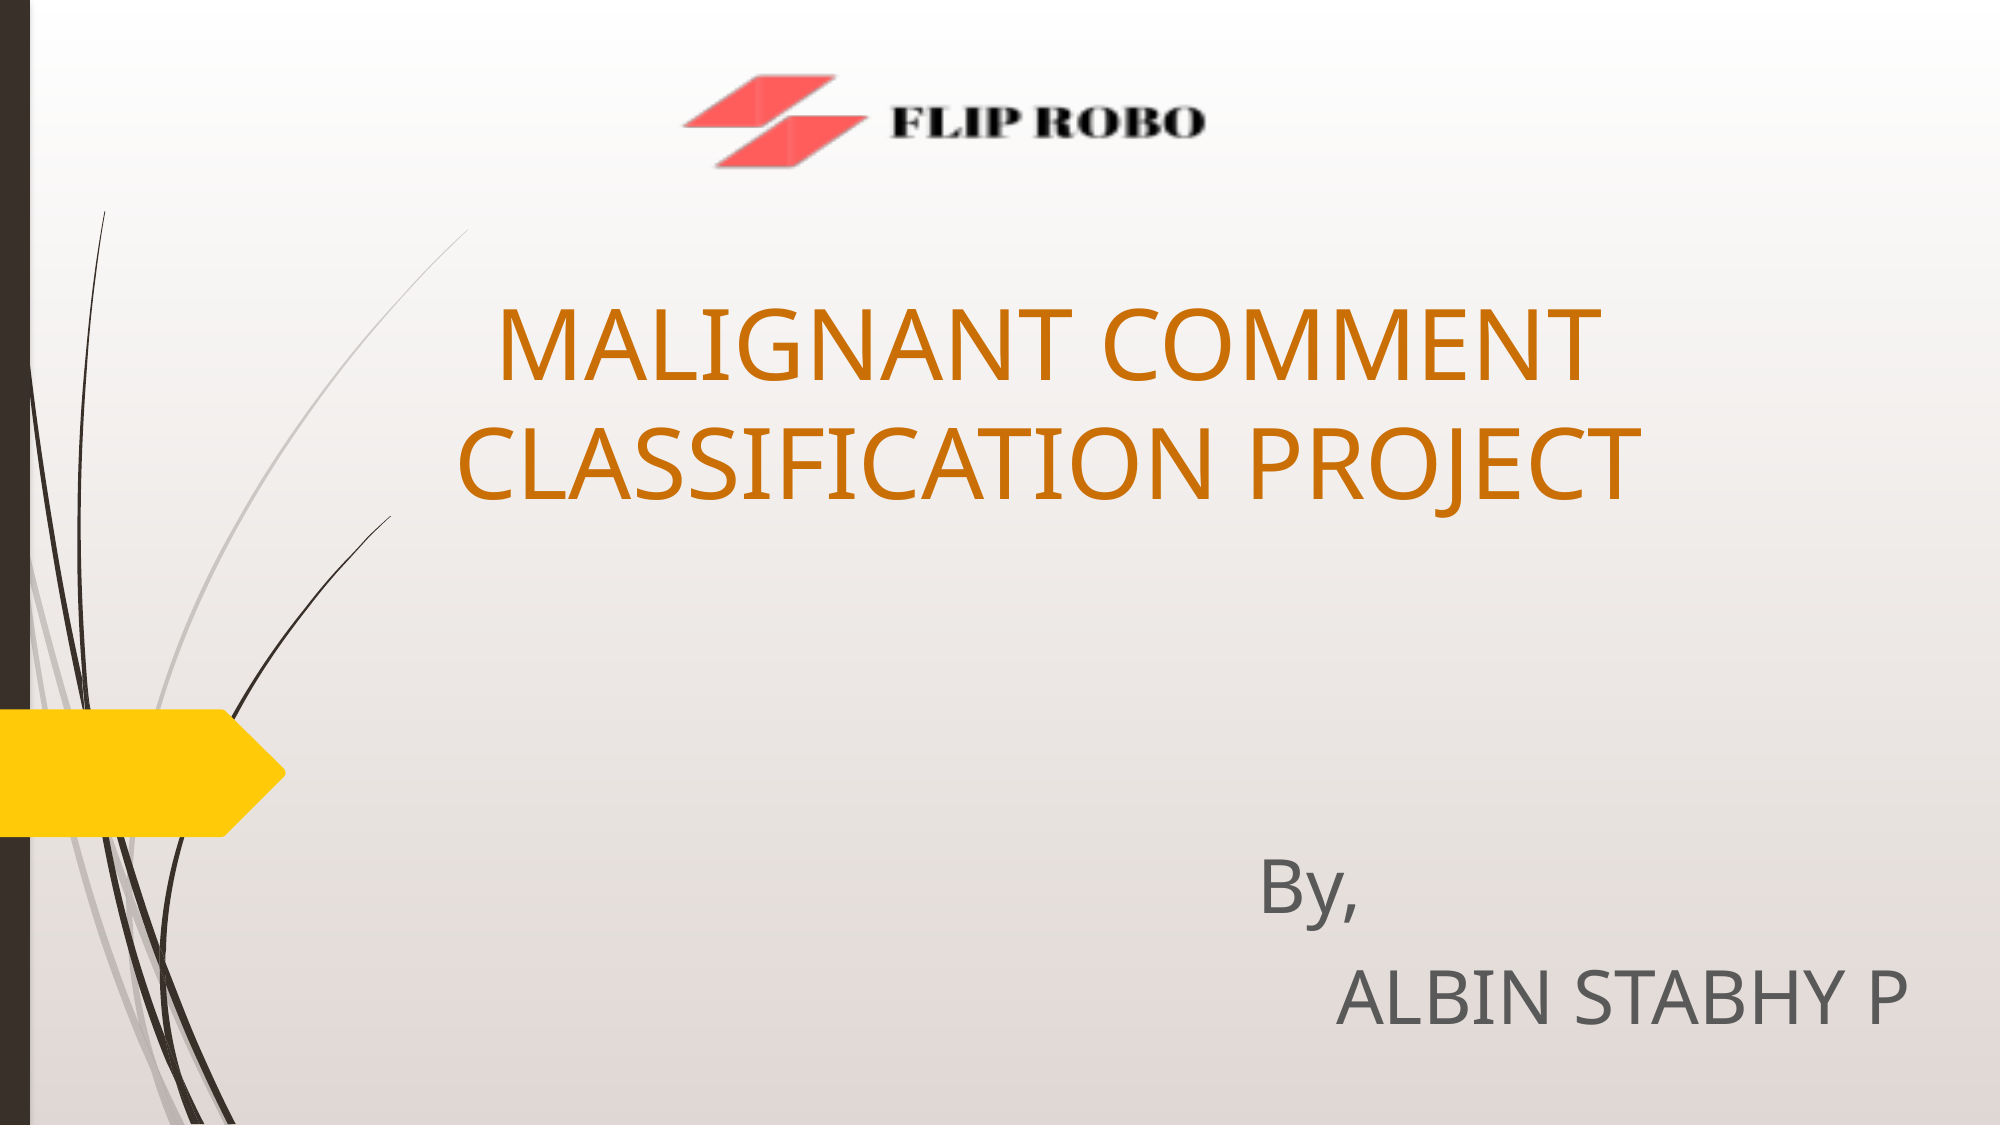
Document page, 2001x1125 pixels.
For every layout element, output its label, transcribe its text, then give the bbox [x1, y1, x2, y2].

picture [602, 0, 1398, 400]
subtitle By, ALBIN STABHY P [482, 831, 1983, 1103]
title MALIGNANT COMMENT CLASSIFICATION PROJECT [232, 272, 1865, 527]
